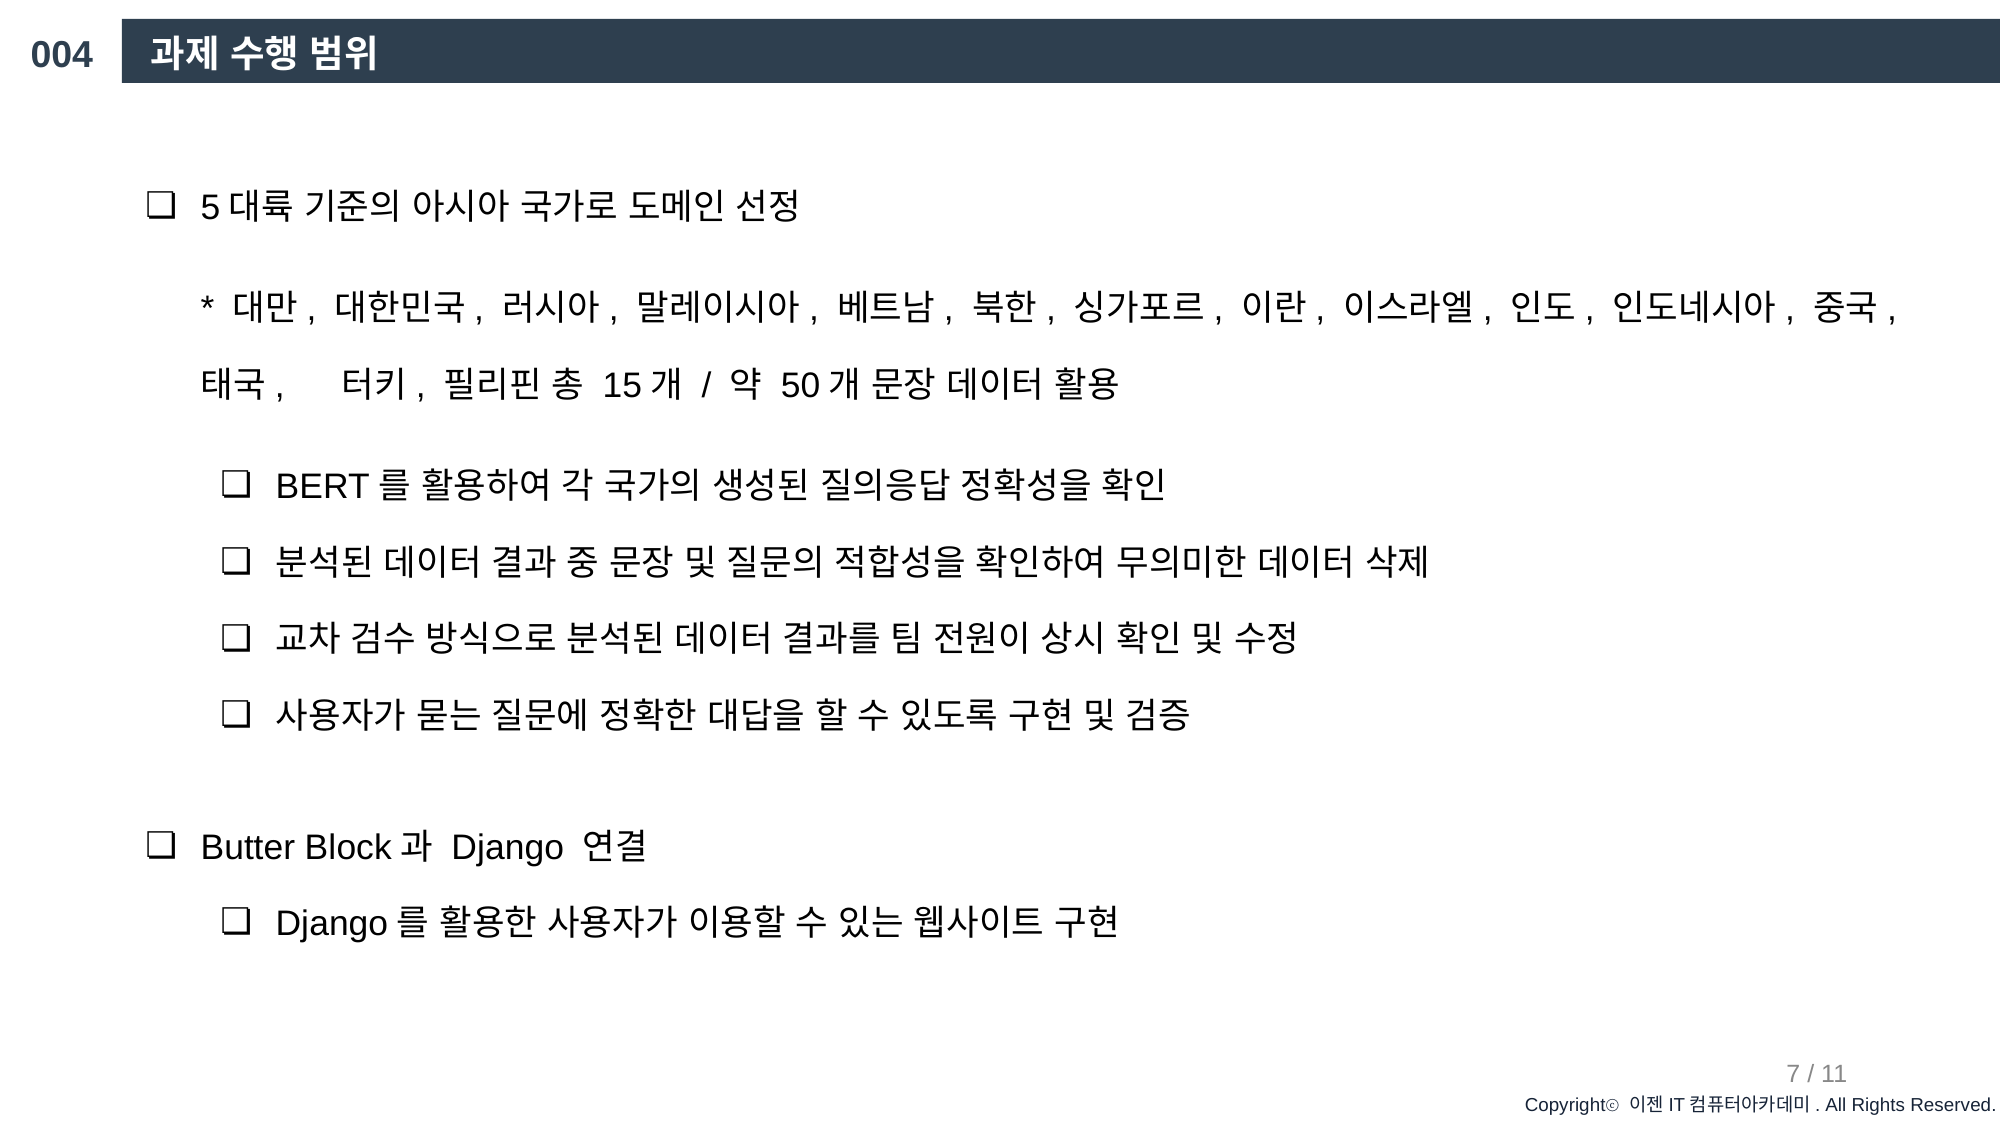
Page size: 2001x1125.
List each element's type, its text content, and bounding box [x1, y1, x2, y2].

text_box 004 [15, 22, 111, 83]
text_box [121, 18, 2000, 83]
text_box 5대륙 기준의 아시아 국가로 도메인 선정 * 대만, 대한민국, 러시아, 말레이시아, 베트남, 북한, 싱가포르, 이란, 이스라엘, 인도, 인도네시아, 중국, 태국, 터키, 필리핀 총 15개 / 약 50개 문장 데이터 활용 BERT를 활용하여 각 국가의 생성된 질의응답 정확성을 확인 분석된 데이터 결과 중 문장 및 질문의 적합성을 확인하여 무의미한 데이터 삭제 교차 검수 방식으로 분석된 데이터 결과를 팀 전원이 상시 확인 및 수정 사용자가 묻는 질문에 정확한 대답을 할 수 있도록 구현 및 검증 Butter Block과 Django 연결 Django를 활용한 사용자가 이용할 수 있는 웹사이트 구현 [110, 134, 1913, 958]
slide_number 7 / 11 [1412, 1042, 1863, 1103]
text_box 과제 수행 범위 [135, 22, 511, 83]
